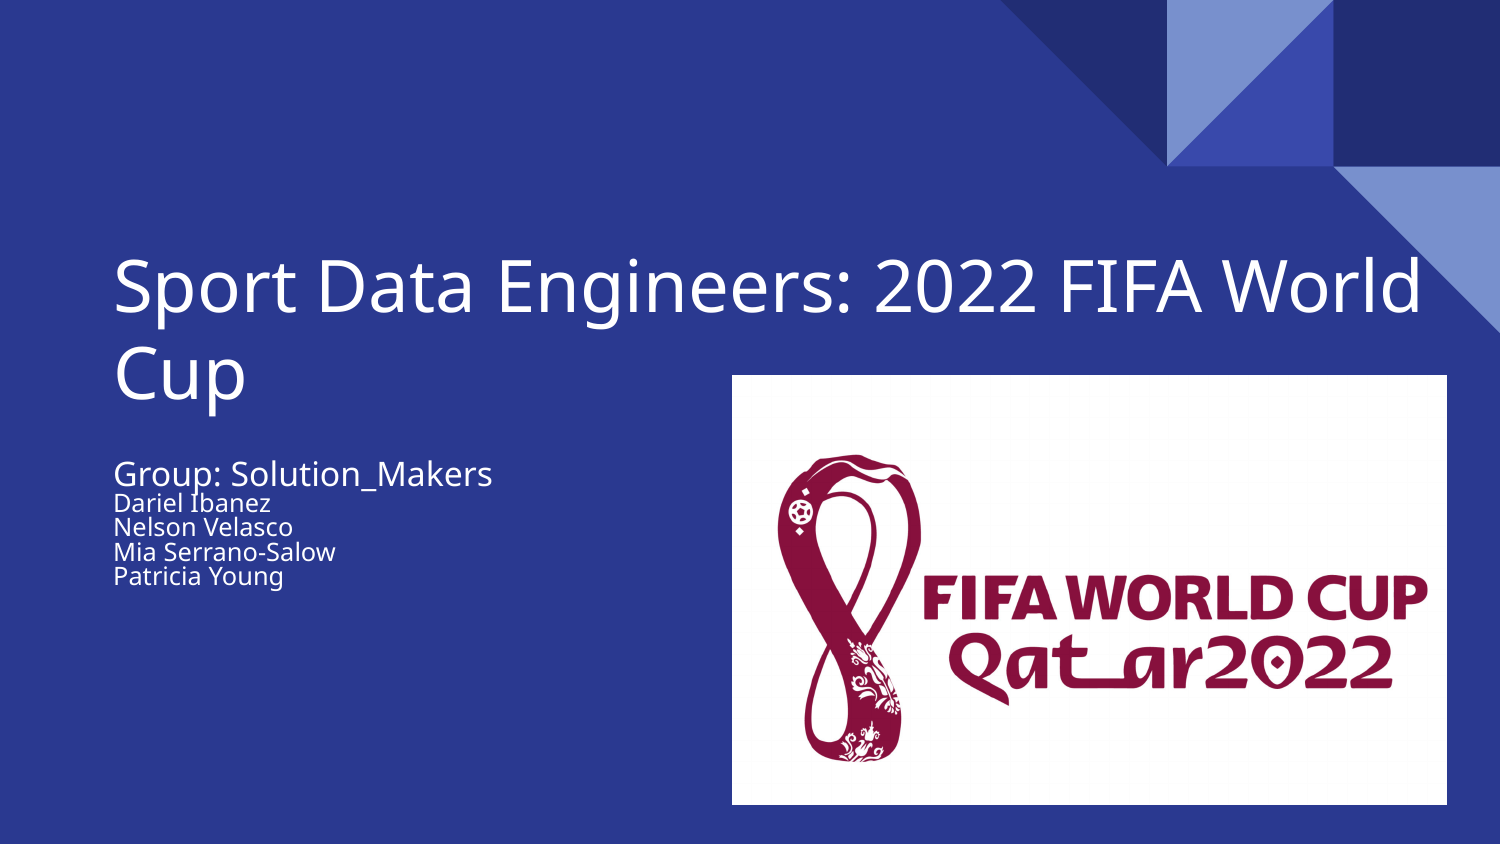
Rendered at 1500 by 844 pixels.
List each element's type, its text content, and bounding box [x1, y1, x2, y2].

subtitle Group: Solution_Makers Dariel Ibanez Nelson Velasco Mia Serrano-Salow Patricia Young [98, 445, 727, 626]
title Sport Data Engineers: 2022 FIFA World Cup [98, 291, 1447, 429]
picture [732, 375, 1447, 805]
